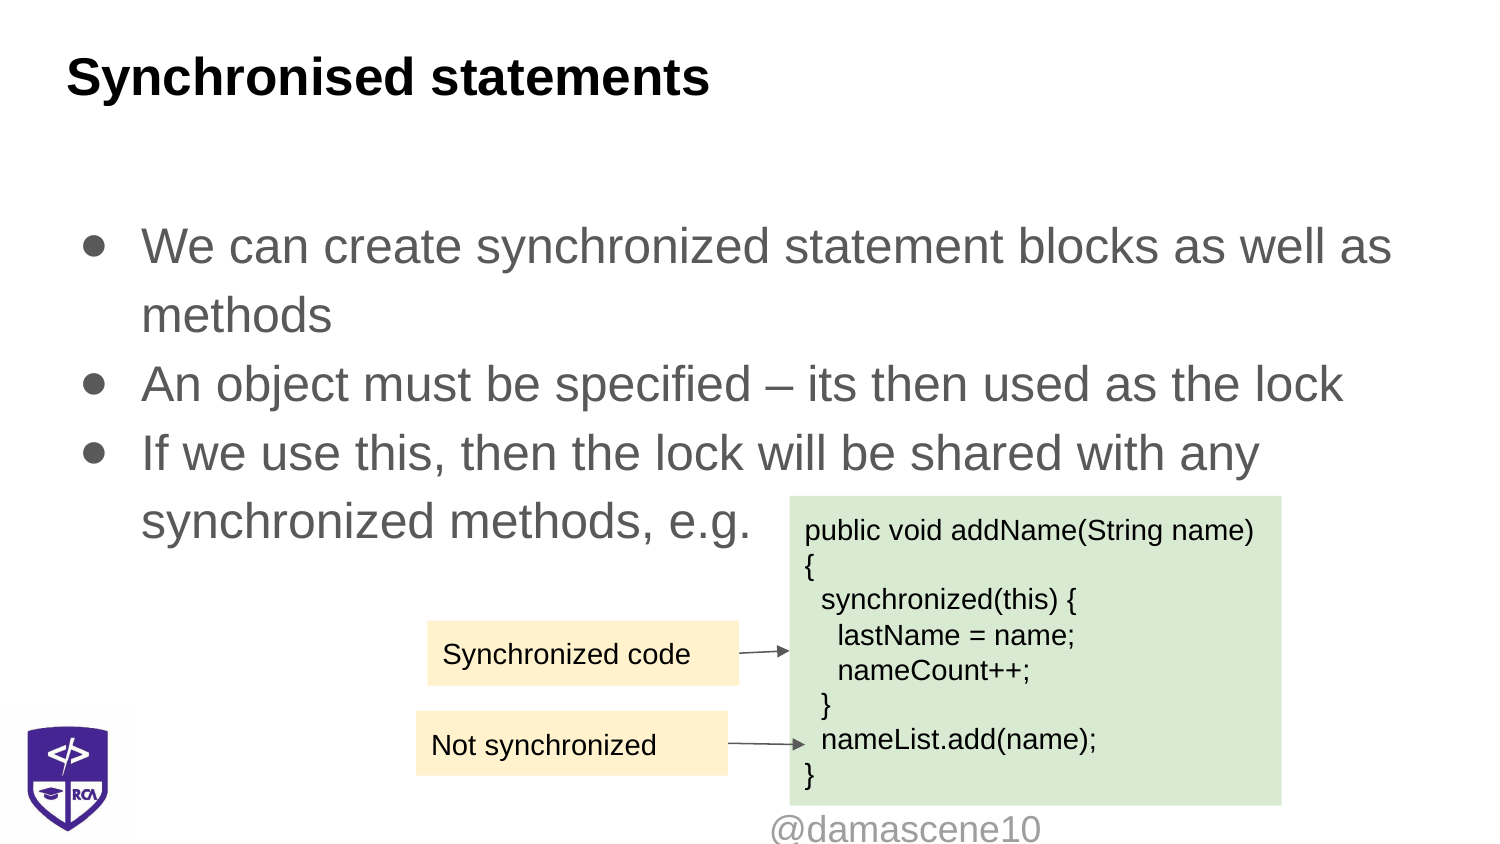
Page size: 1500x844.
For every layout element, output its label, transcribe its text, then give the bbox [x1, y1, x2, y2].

title Synchronised statements [51, 27, 1449, 122]
text_box public void addName(String name) { synchronized(this) { lastName = name; nameCount++; } nameList.add(name); } [789, 495, 1282, 806]
picture [0, 709, 134, 844]
text_box Not synchronized [416, 710, 728, 776]
text_box Synchronized code [427, 620, 740, 686]
list We can create synchronized statement blocks as well as methods An object must be specified – its then used as the lock If we use this, then the lock will be shared with any synchronized methods, e.g. [51, 189, 1449, 750]
